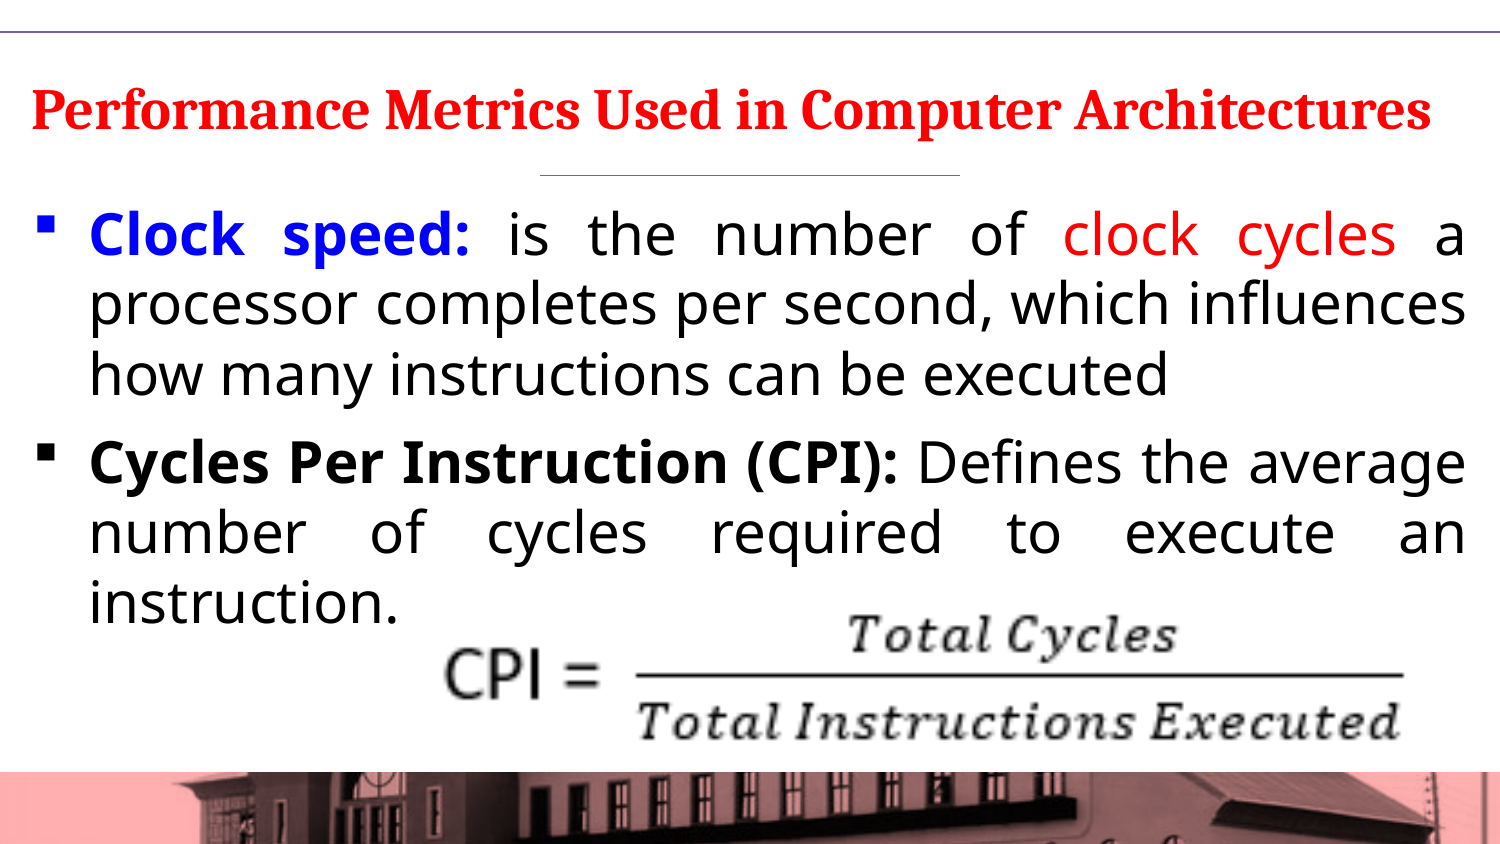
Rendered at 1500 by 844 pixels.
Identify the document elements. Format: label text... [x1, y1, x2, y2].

list Clock speed: is the number of clock cycles a processor completes per second, which influences how many instructions can be executed Cycles Per Instruction (CPI): Defines the average number of cycles required to execute an instruction. [17, 189, 1483, 769]
picture [431, 583, 1419, 766]
title Performance Metrics Used in Computer Architectures [0, 74, 1465, 139]
slide_number 19 [575, 790, 925, 836]
